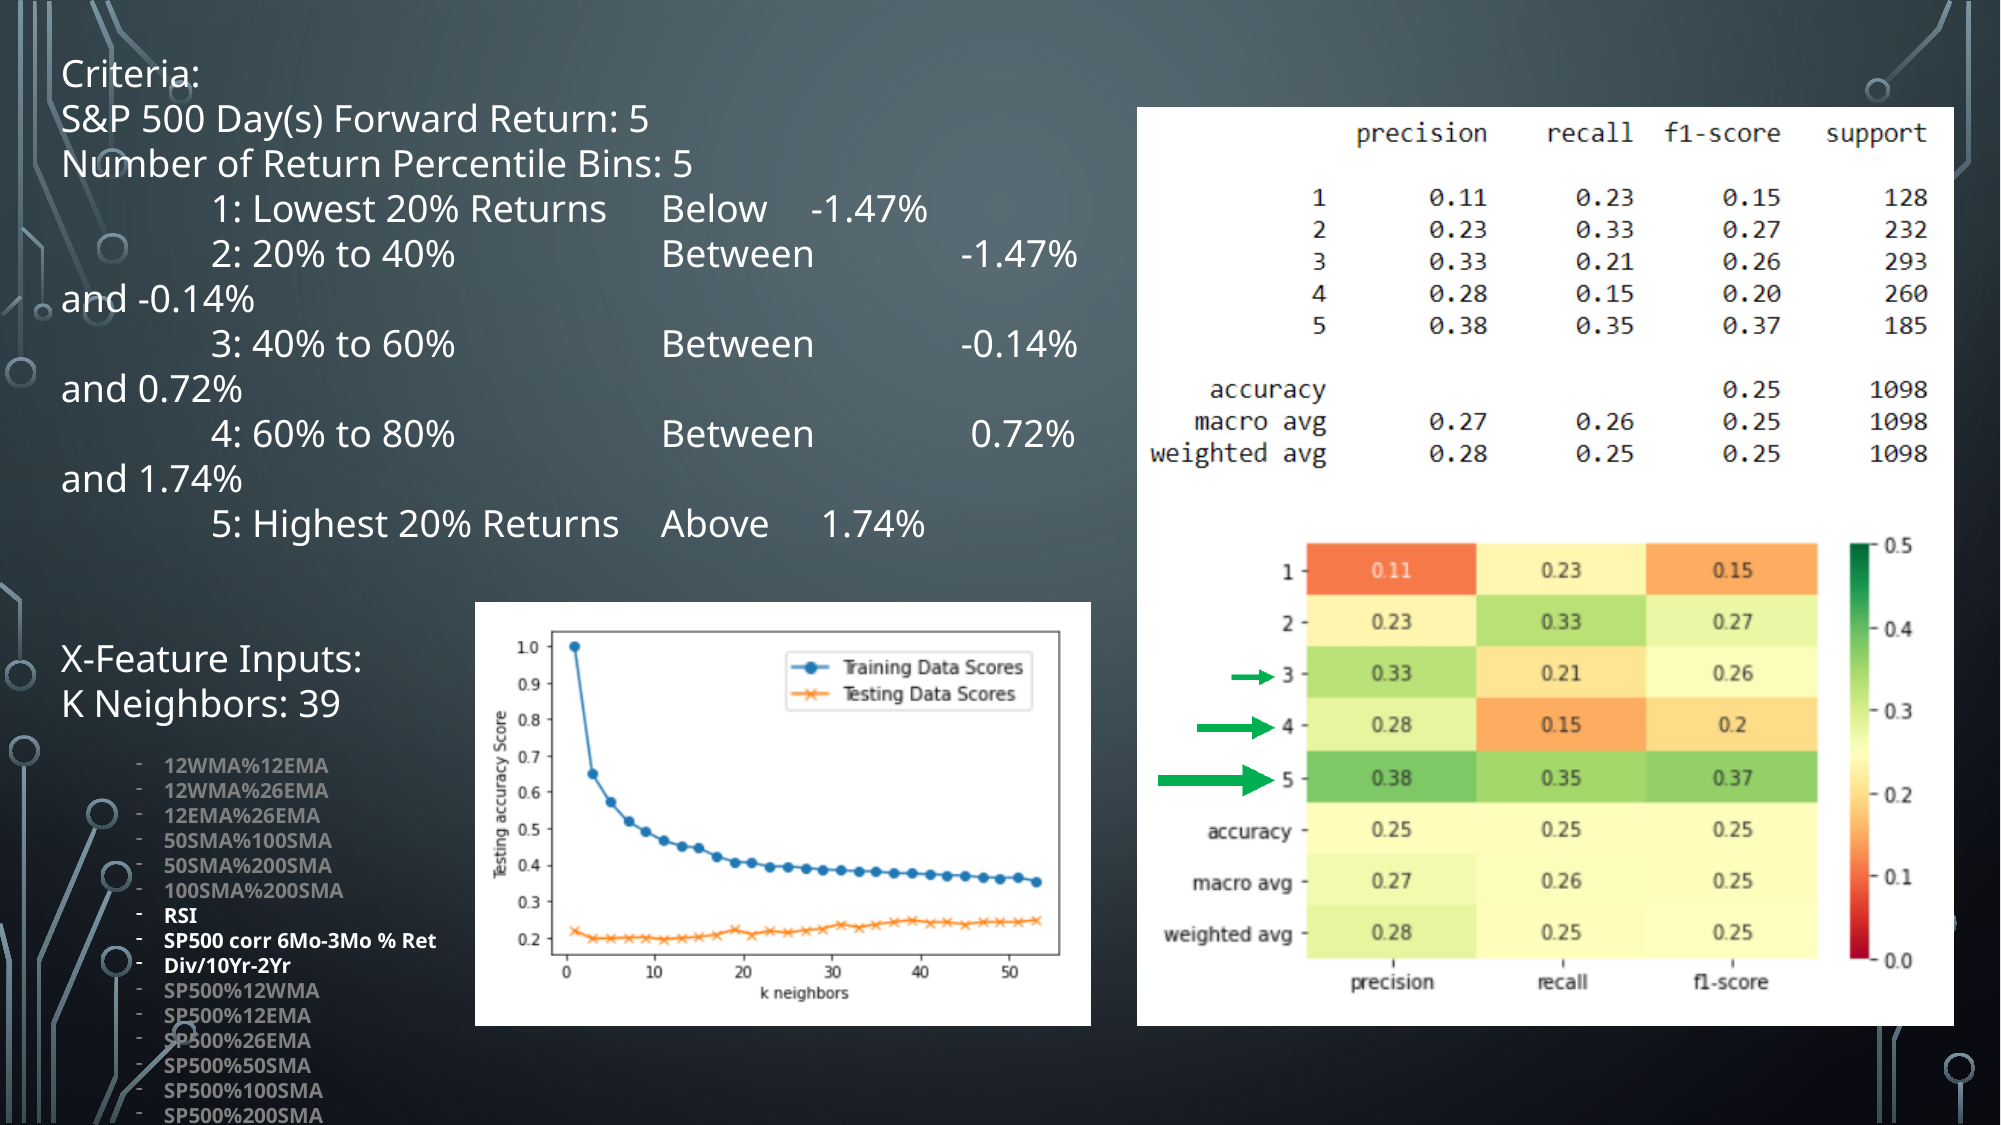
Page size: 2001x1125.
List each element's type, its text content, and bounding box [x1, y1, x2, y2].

picture [1137, 107, 1955, 1027]
picture [475, 601, 1091, 1027]
text_box Criteria: S&P 500 Day(s) Forward Return: 5 Number of Return Percentile Bins: 5 1: Lowest 20% Returns Below -1.47% 2: 20% to 40% Between -1.47% and -0.14% 3: 40% to 60% Between -0.14% and 0.72% 4: 60% to 80% Between 0.72% and 1.74% 5: Highest 20% Returns Above 1.74% X-Feature Inputs: K Neighbors: 39 12WMA%12EMA 12WMA%26EMA 12EMA%26EMA 50SMA%100SMA 50SMA%200SMA 100SMA%200SMA RSI SP500 corr 6Mo-3Mo % Ret Div/10Yr-2Yr SP500%12WMA SP500%12EMA SP500%26EMA SP500%50SMA SP500%100SMA SP500%200SMA SP500%3Upper SP500%2Upper SP500%Middle20Day SP500%2Lower SP500%3Lower [46, 42, 1132, 1125]
